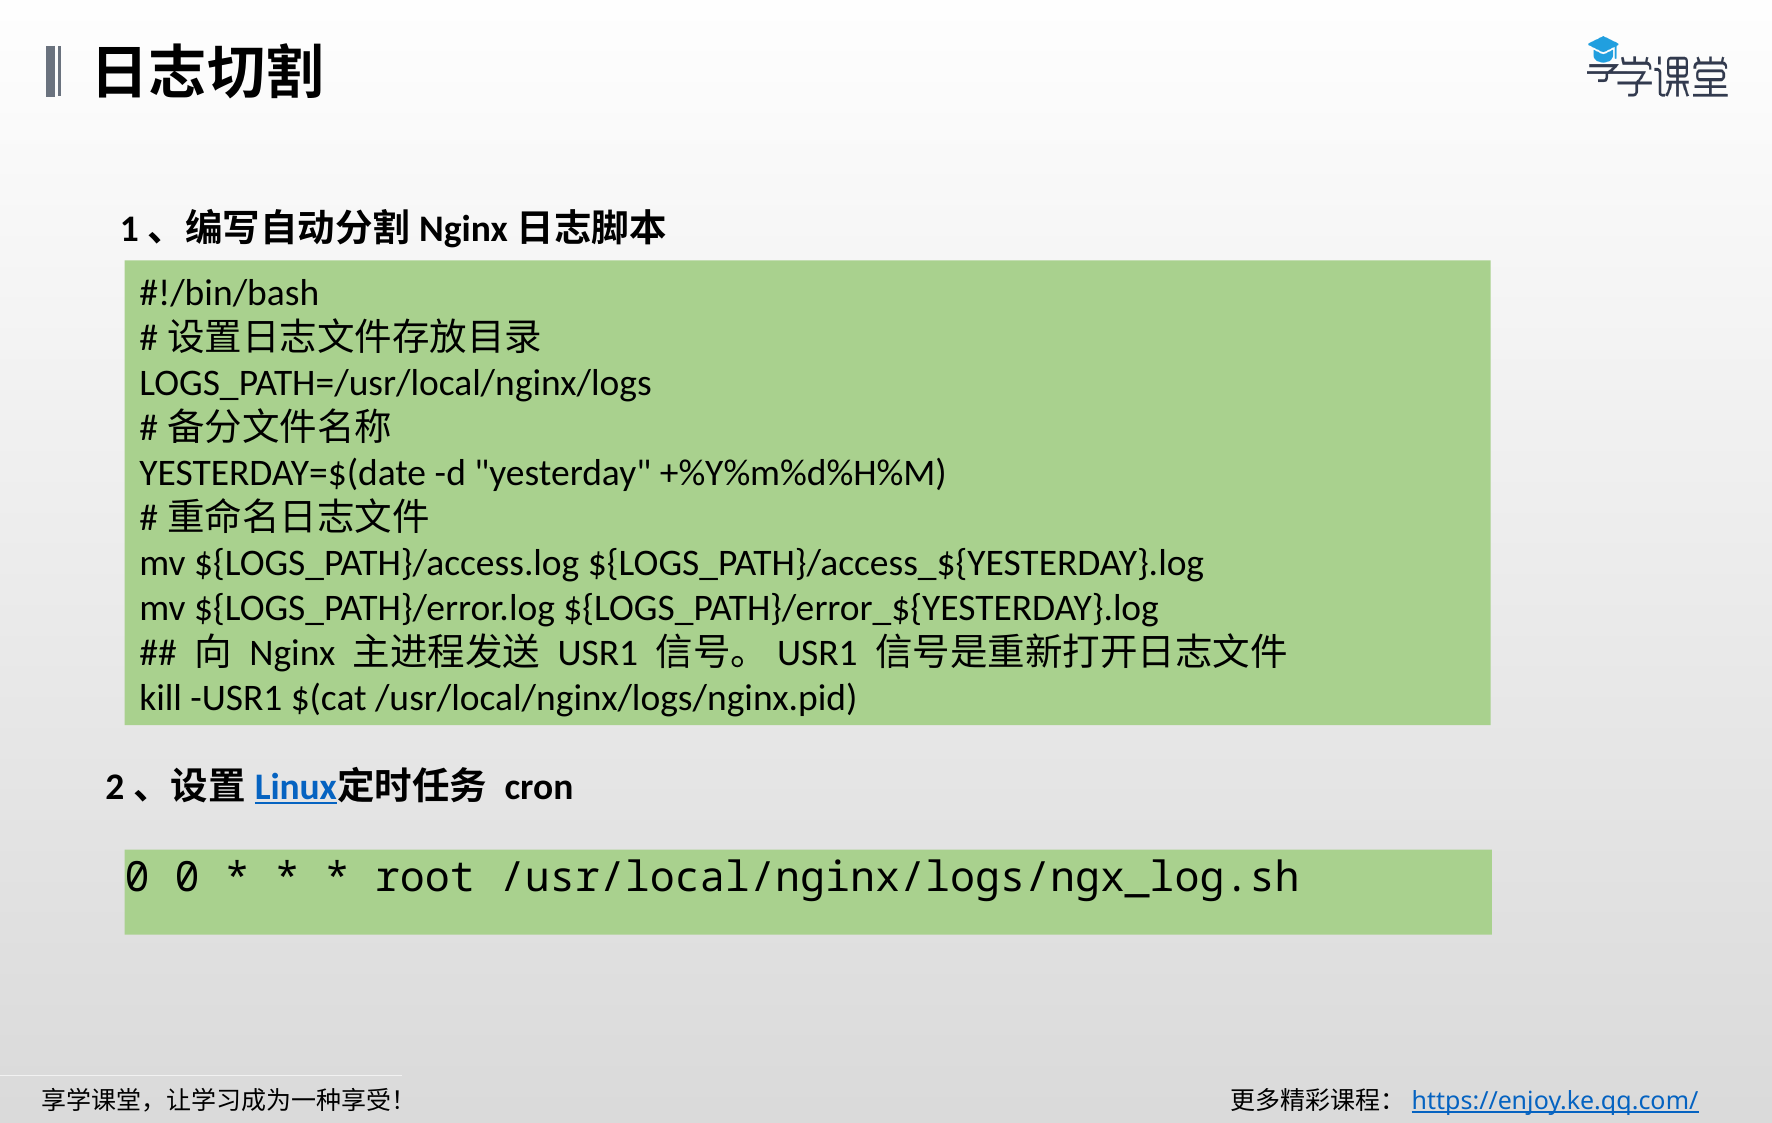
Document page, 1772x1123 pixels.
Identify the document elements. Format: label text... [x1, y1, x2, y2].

text_box 2、设置Linux定时任务 cron [90, 754, 589, 860]
text_box 日志切割 [75, 27, 339, 113]
text_box 1、编写自动分割Nginx日志脚本 [104, 196, 682, 257]
picture [1587, 36, 1728, 97]
text_box 0 0 * * * root /usr/local/nginx/logs/ngx_log.sh [124, 849, 1492, 935]
text_box #!/bin/bash #设置日志文件存放目录 LOGS_PATH=/usr/local/nginx/logs #备分文件名称 YESTERDAY=$(date -d "yesterday" +%Y%m%d%H%M) #重命名日志文件 mv ${LOGS_PATH}/access.log ${LOGS_PATH}/access_${YESTERDAY}.log mv ${LOGS_PATH}/error.log ${LOGS_PATH}/error_${YESTERDAY}.log ## 向 Nginx 主进程发送 USR1 信号。USR1 信号是重新打开日志文件 kill -USR1 $(cat /usr/local/nginx/logs/nginx.pid) [124, 260, 1491, 726]
